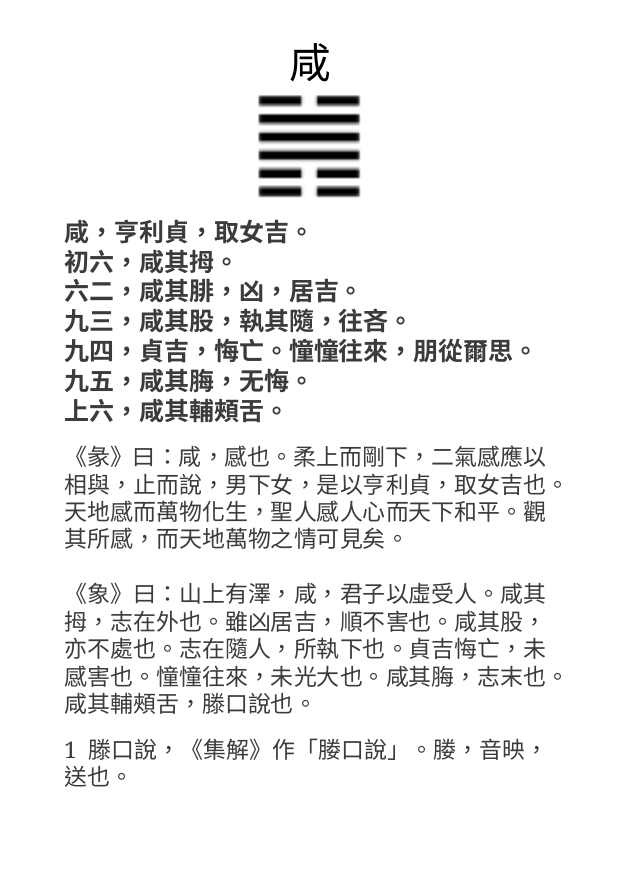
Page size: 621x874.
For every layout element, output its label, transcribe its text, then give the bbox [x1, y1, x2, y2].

picture [257, 94, 363, 200]
text_box 1 滕口說，《集解》作「媵口說」。媵，音映，送也。 [49, 728, 571, 798]
text_box 《彖》曰：咸，感也。柔上而剛下，二氣感應以相與，止而說，男下女，是以亨利貞，取女吉也。天地感而萬物化生，聖人感人心而天下和平。觀其所感，而天地萬物之情可見矣。 《象》曰：山上有澤，咸，君子以虛受人。咸其拇，志在外也。雖凶居吉，順不害也。咸其股，亦不處也。志在隨人，所執下也。貞吉悔亡，未感害也。憧憧往來，未光大也。咸其脢，志末也。咸其輔頰舌，滕口說也。 [49, 435, 571, 725]
text_box 咸 [274, 29, 346, 94]
text_box 咸，亨利貞，取女吉。 初六，咸其拇。 六二，咸其腓，凶，居吉。 九三，咸其股，執其隨，往吝。 九四，貞吉，悔亡。憧憧往來，朋從爾思。 九五，咸其脢，无悔。 上六，咸其輔頰舌。 [49, 208, 571, 433]
